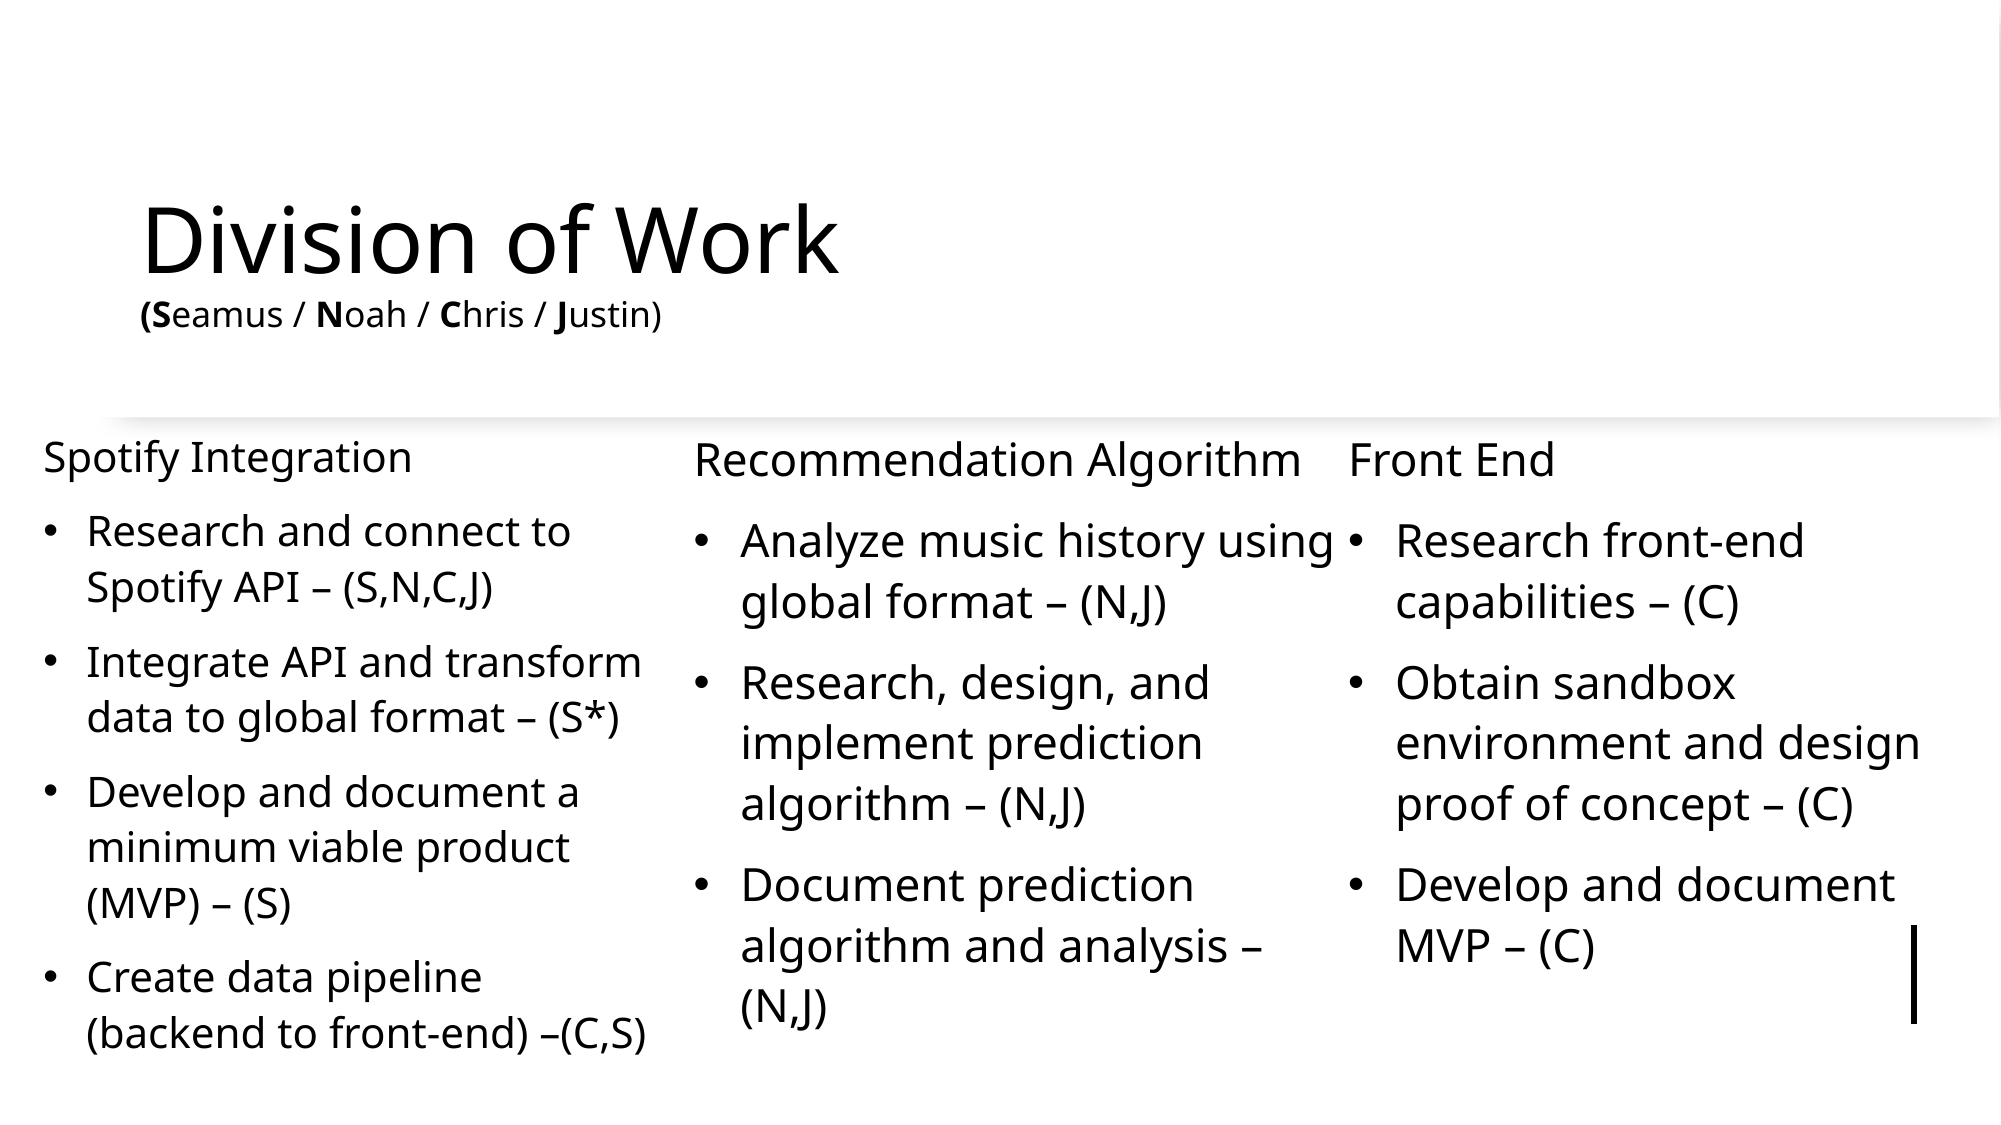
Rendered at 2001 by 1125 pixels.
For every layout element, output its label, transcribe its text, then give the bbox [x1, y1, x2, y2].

text_box Recommendation Algorithm Analyze music history using global format – (N,J) Research, design, and implement prediction algorithm – (N,J) Document prediction algorithm and analysis – (N,J) [678, 417, 1374, 1078]
title Division of Work (Seamus / Noah / Chris / Justin) [124, 140, 1828, 376]
list Spotify Integration Research and connect to Spotify API – (S,N,C,J) Integrate API and transform data to global format – (S*) Develop and document a minimum viable product (MVP) – (S) Create data pipeline (backend to front-end) –(C,S) [28, 417, 678, 1078]
text_box Front End Research front-end capabilities – (C) Obtain sandbox environment and design proof of concept – (C) Develop and document MVP – (C) [1374, 417, 1999, 1078]
